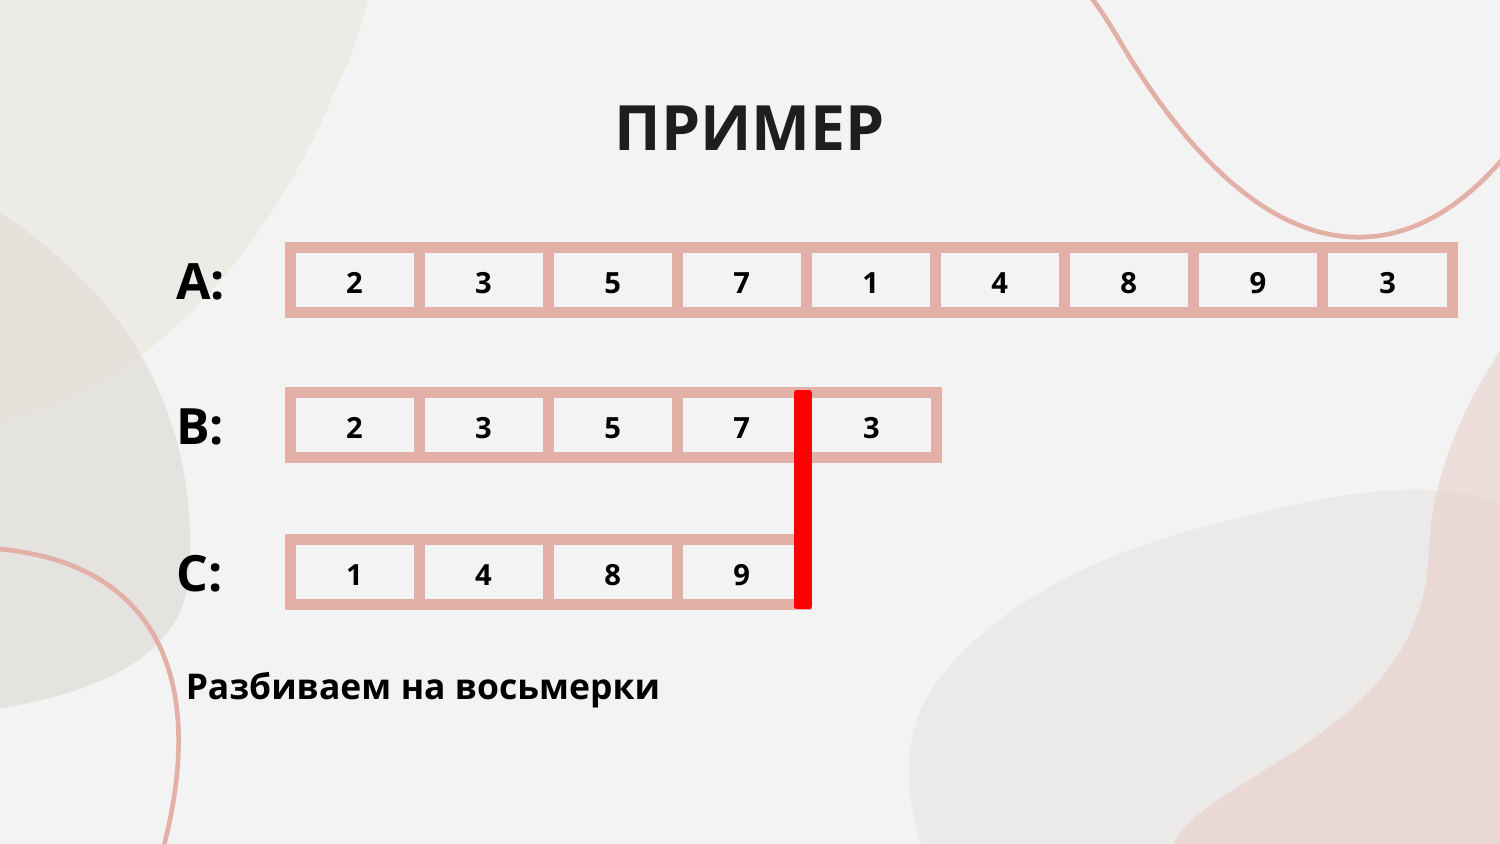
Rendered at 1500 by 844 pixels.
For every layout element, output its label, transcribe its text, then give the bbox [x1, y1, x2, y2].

table_header 3 [1328, 253, 1447, 307]
text_box B: [161, 379, 251, 470]
text_box Разбиваем на восьмерки [161, 649, 1222, 722]
table_header 3 [812, 398, 931, 452]
table_header 7 [683, 398, 796, 452]
table_header 1 [812, 253, 930, 307]
table_header 8 [554, 545, 672, 599]
table_header 4 [941, 253, 1059, 307]
title ПРИМЕР [118, 71, 1382, 180]
text_box [796, 392, 810, 607]
table_header 9 [1199, 253, 1317, 307]
table_header 4 [425, 545, 543, 599]
table_header 9 [683, 545, 796, 599]
table_header 1 [296, 545, 414, 599]
table_header 5 [554, 398, 672, 452]
text_box А: [161, 234, 251, 325]
table_header 5 [554, 253, 672, 307]
table_header 7 [683, 253, 801, 307]
table_header 2 [296, 253, 414, 307]
table_header 2 [296, 398, 414, 452]
table_header 3 [425, 398, 543, 452]
table_header 8 [1070, 253, 1188, 307]
text_box C: [161, 526, 251, 617]
table_header 3 [425, 253, 543, 307]
